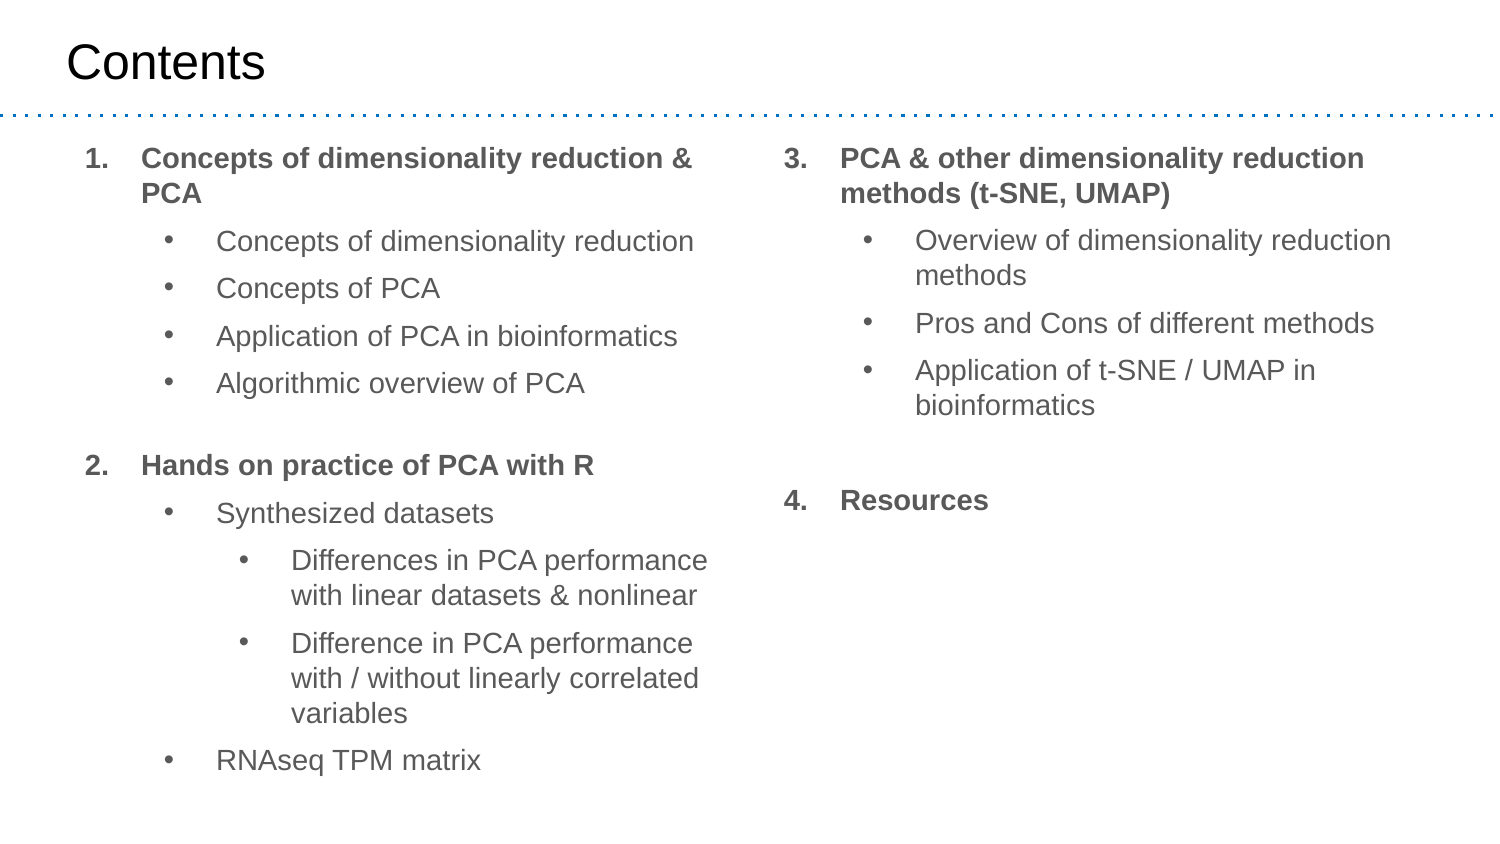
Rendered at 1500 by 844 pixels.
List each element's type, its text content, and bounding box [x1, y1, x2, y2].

list Concepts of dimensionality reduction & PCA Concepts of dimensionality reduction Concepts of PCA Application of PCA in bioinformatics Algorithmic overview of PCA Hands on practice of PCA with R Synthesized datasets Differences in PCA performance with linear datasets & nonlinear Difference in PCA performance with / without linearly correlated variables RNAseq TPM matrix [51, 124, 749, 830]
title Contents [51, 14, 1449, 109]
text_box PCA & other dimensionality reduction methods (t-SNE, UMAP) Overview of dimensionality reduction methods Pros and Cons of different methods Application of t-SNE / UMAP in bioinformatics Resources [749, 124, 1449, 830]
